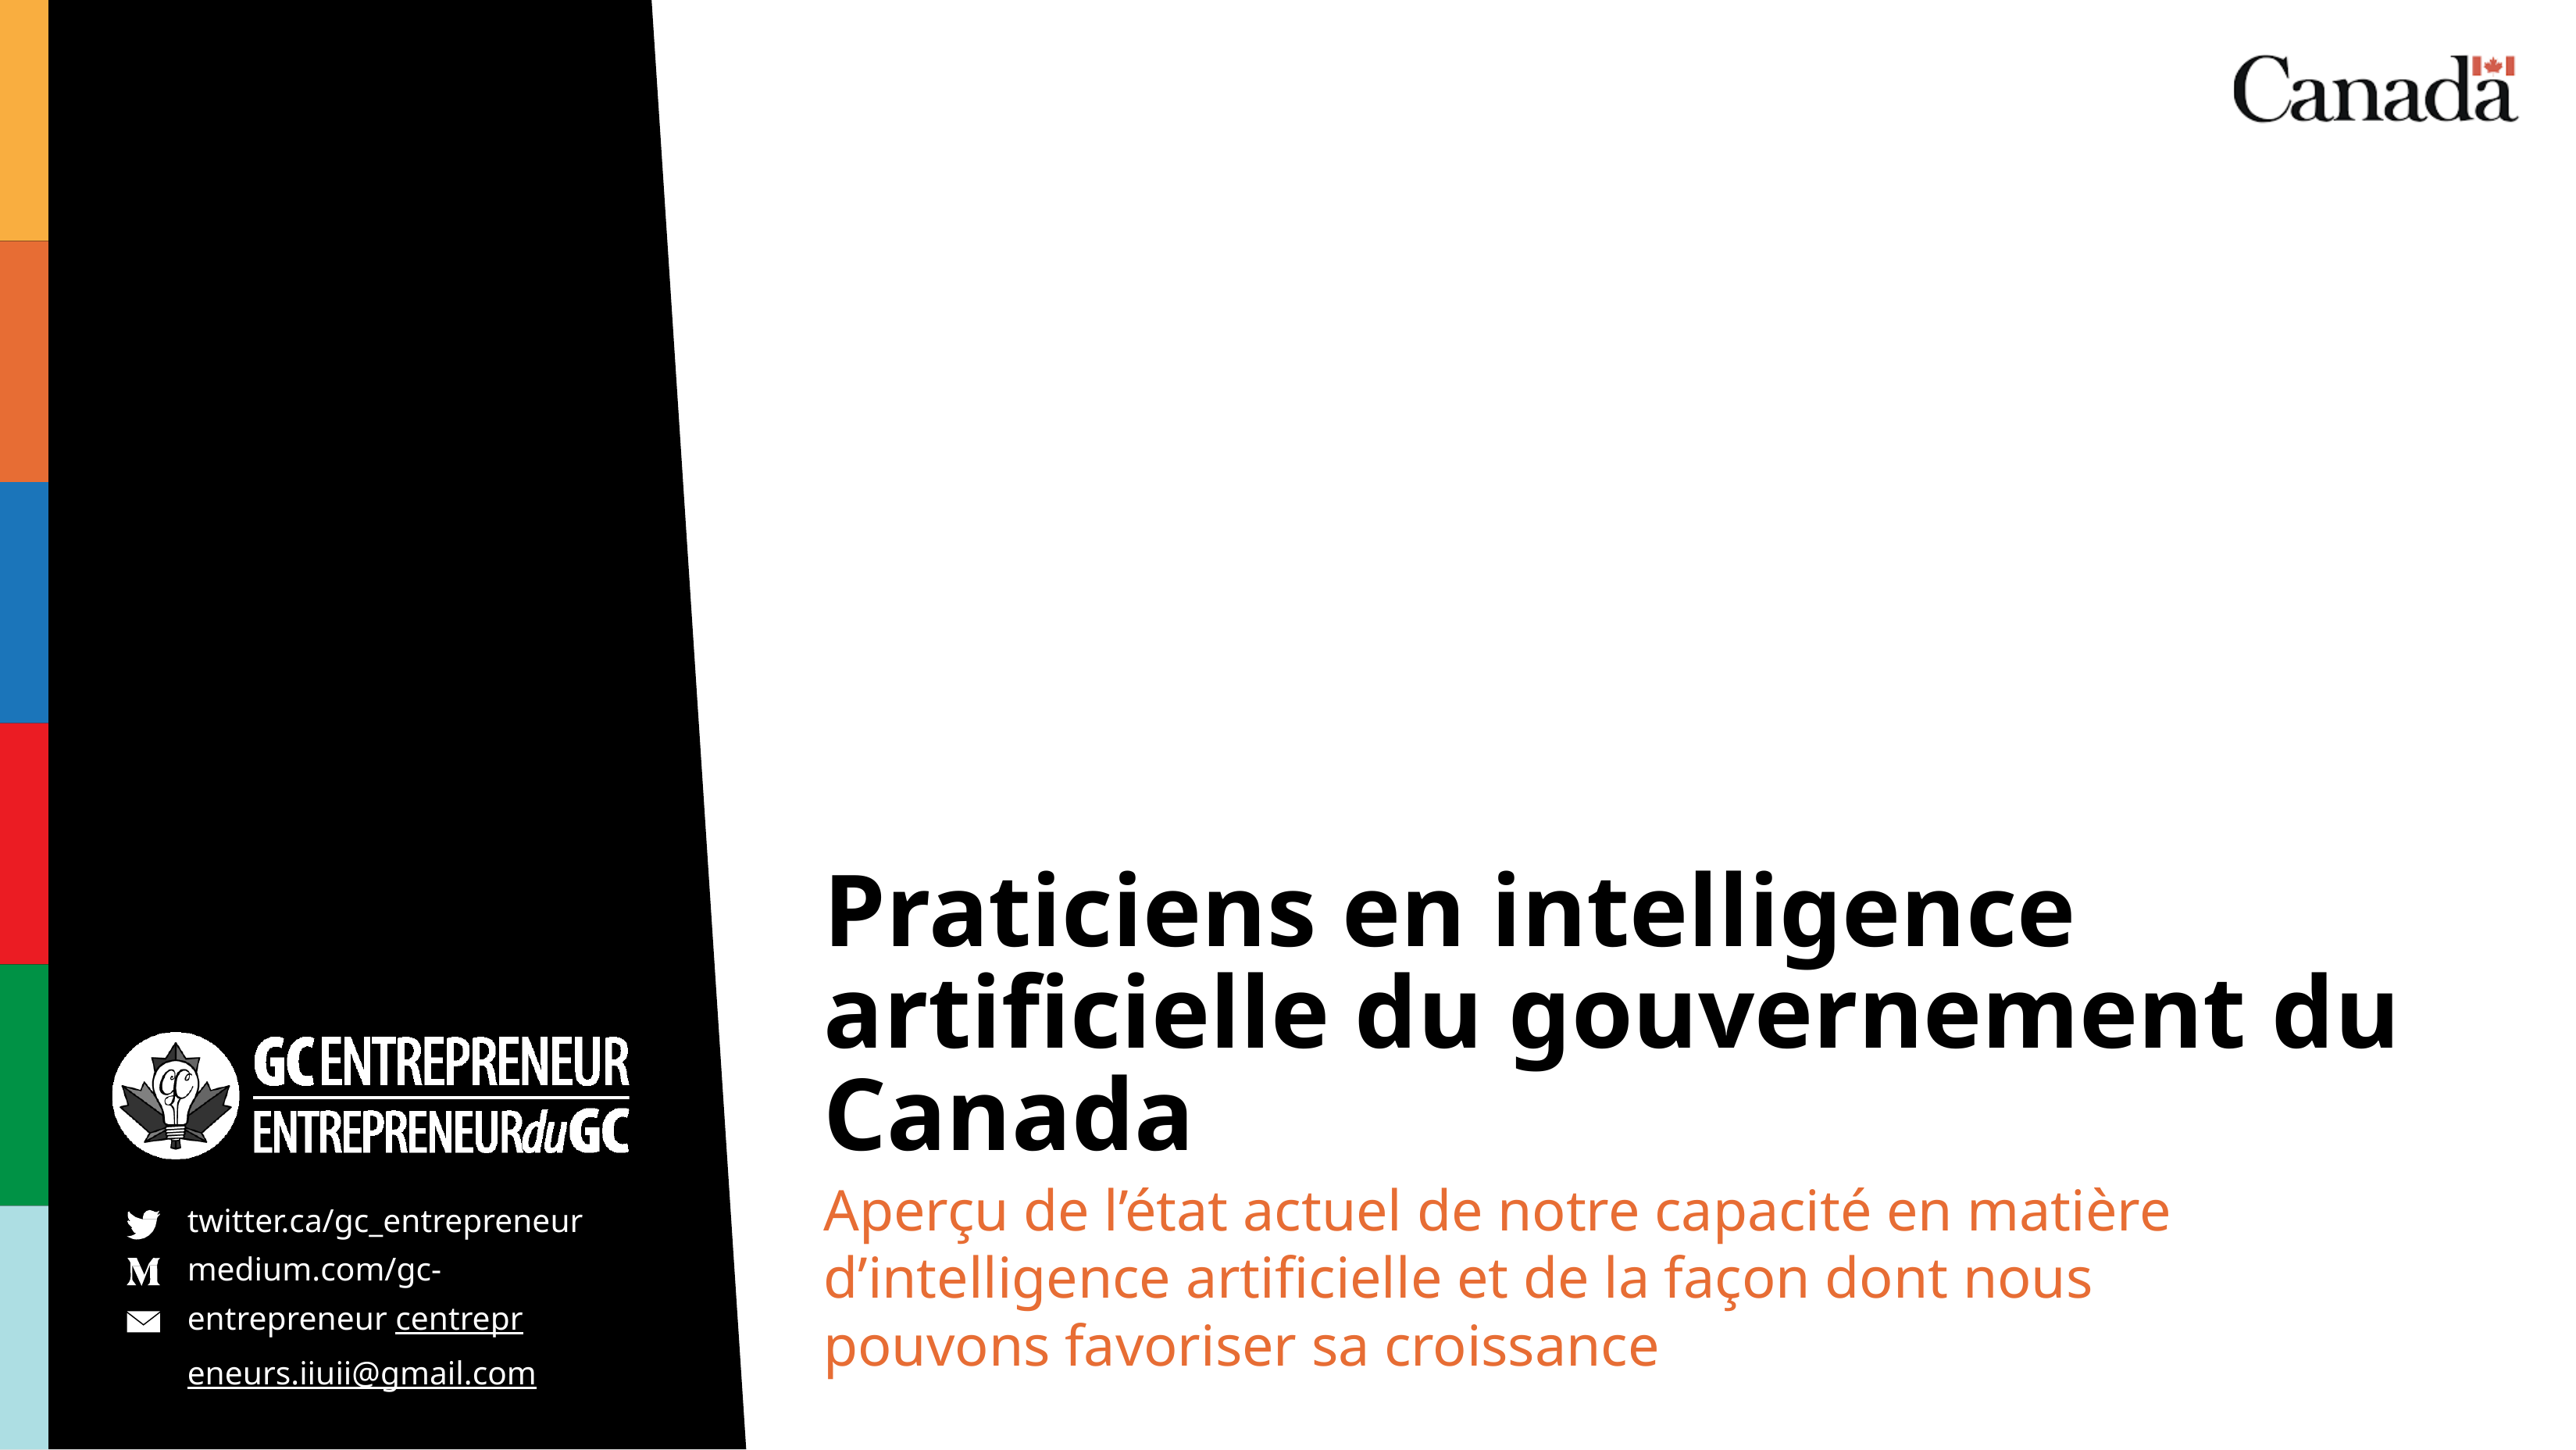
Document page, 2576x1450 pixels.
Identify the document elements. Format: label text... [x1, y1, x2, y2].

text_box twitter.ca/gc_entrepreneur medium.com/gc-entrepreneur centrepreneurs.iiuii@gmail.com [185, 1189, 639, 1397]
text_box [0, 482, 48, 723]
text_box [0, 1205, 48, 1450]
text_box [127, 1312, 160, 1333]
text_box [127, 1209, 160, 1240]
text_box [0, 241, 48, 482]
text_box [2233, 55, 2520, 124]
text_box [112, 1027, 630, 1168]
text_box Praticiens en intelligence artificielle du gouvernement du Canada Aperçu de l’état actuel de notre capacité en matière d’intelligence artificielle et de la façon dont nous pouvons favoriser sa croissance [822, 845, 2509, 1377]
text_box [0, 0, 48, 241]
text_box [0, 723, 48, 965]
text_box [127, 1258, 160, 1286]
text_box [0, 965, 48, 1205]
text_box [48, 0, 747, 1450]
text_box [127, 1311, 160, 1324]
